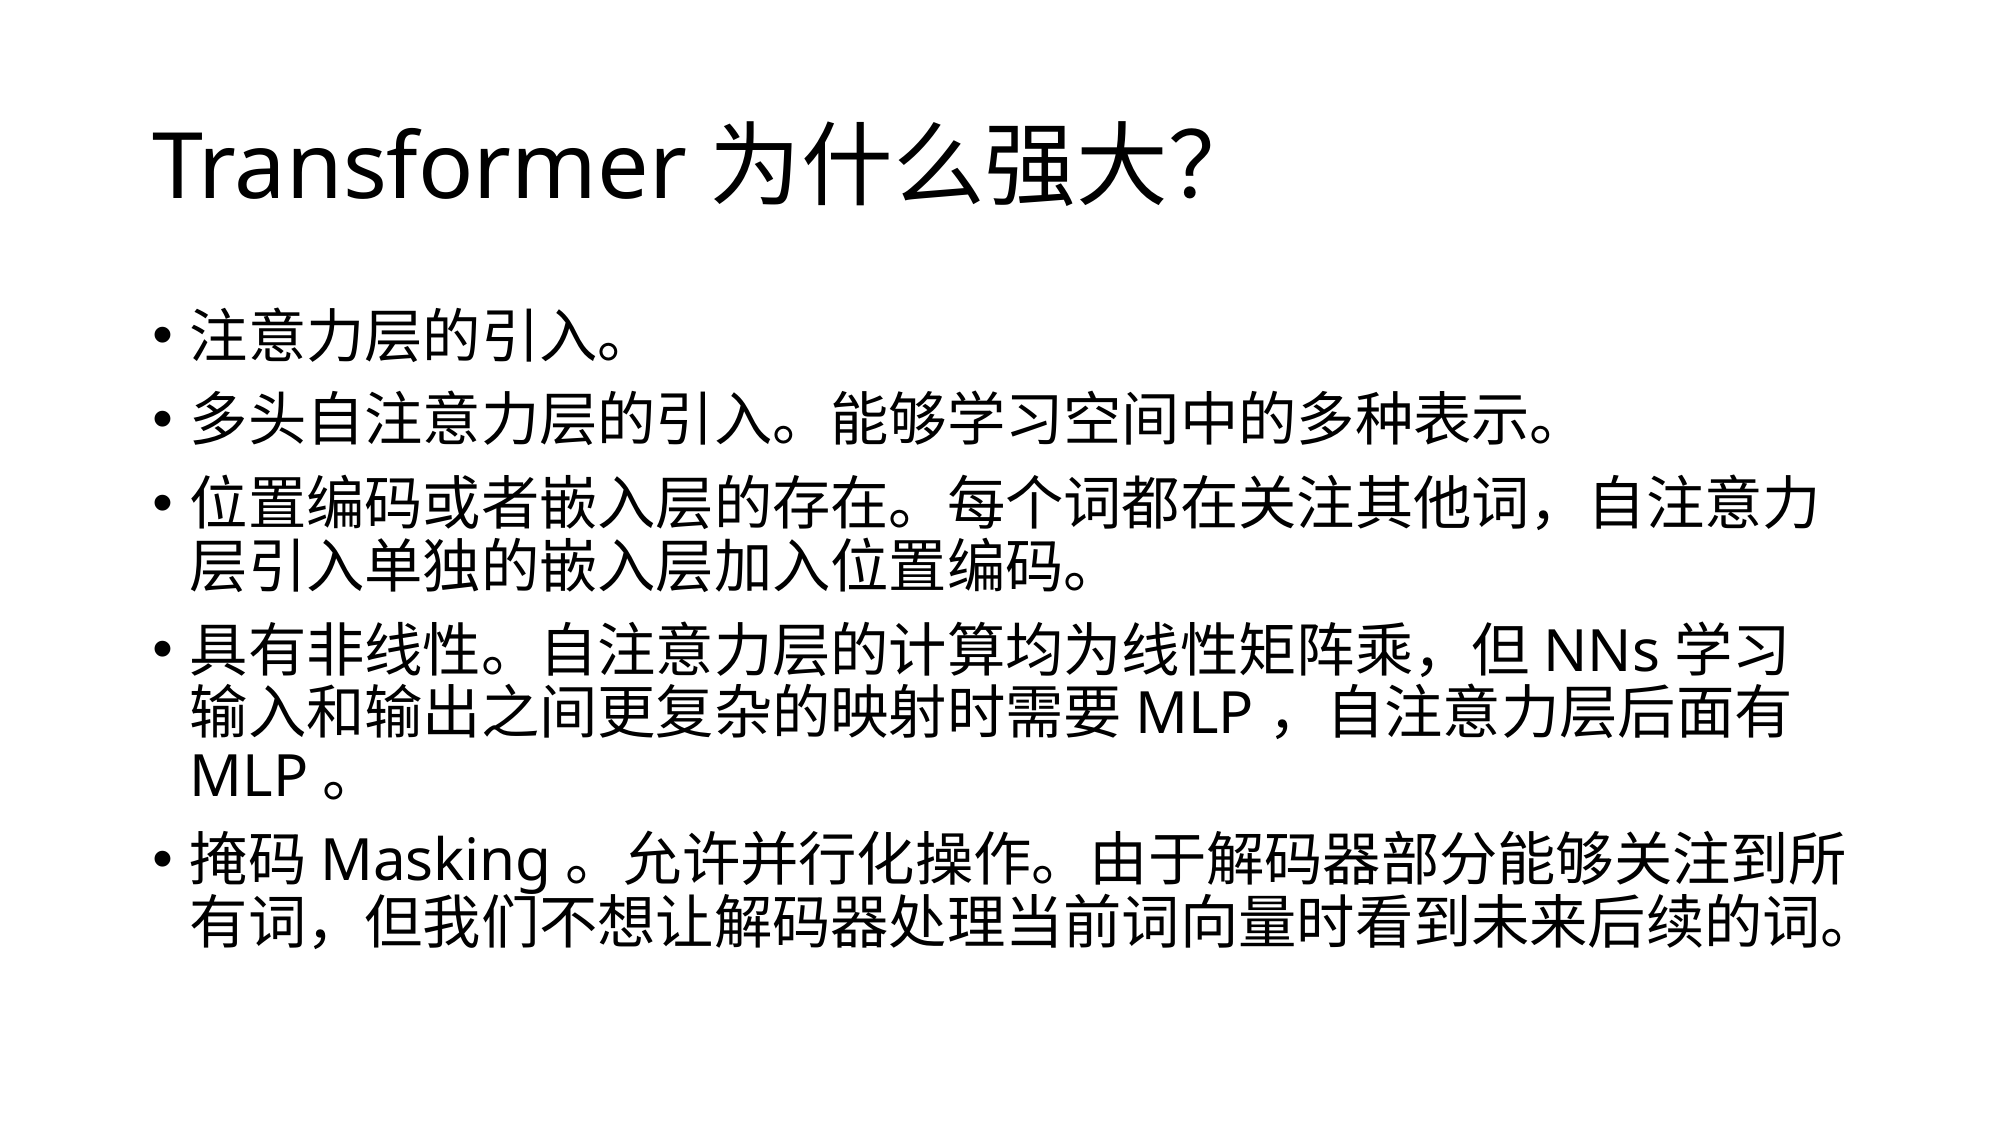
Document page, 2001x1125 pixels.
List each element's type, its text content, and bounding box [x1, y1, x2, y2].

title Transformer为什么强大？ [137, 59, 1863, 278]
list 注意力层的引入。 多头自注意力层的引入。能够学习空间中的多种表示。 位置编码或者嵌入层的存在。每个词都在关注其他词，自注意力层引入单独的嵌入层加入位置编码。 具有非线性。自注意力层的计算均为线性矩阵乘，但NNs学习输入和输出之间更复杂的映射时需要MLP，自注意力层后面有MLP。 掩码Masking。允许并行化操作。由于解码器部分能够关注到所有词，但我们不想让解码器处理当前词向量时看到未来后续的词。 [137, 299, 1863, 1014]
